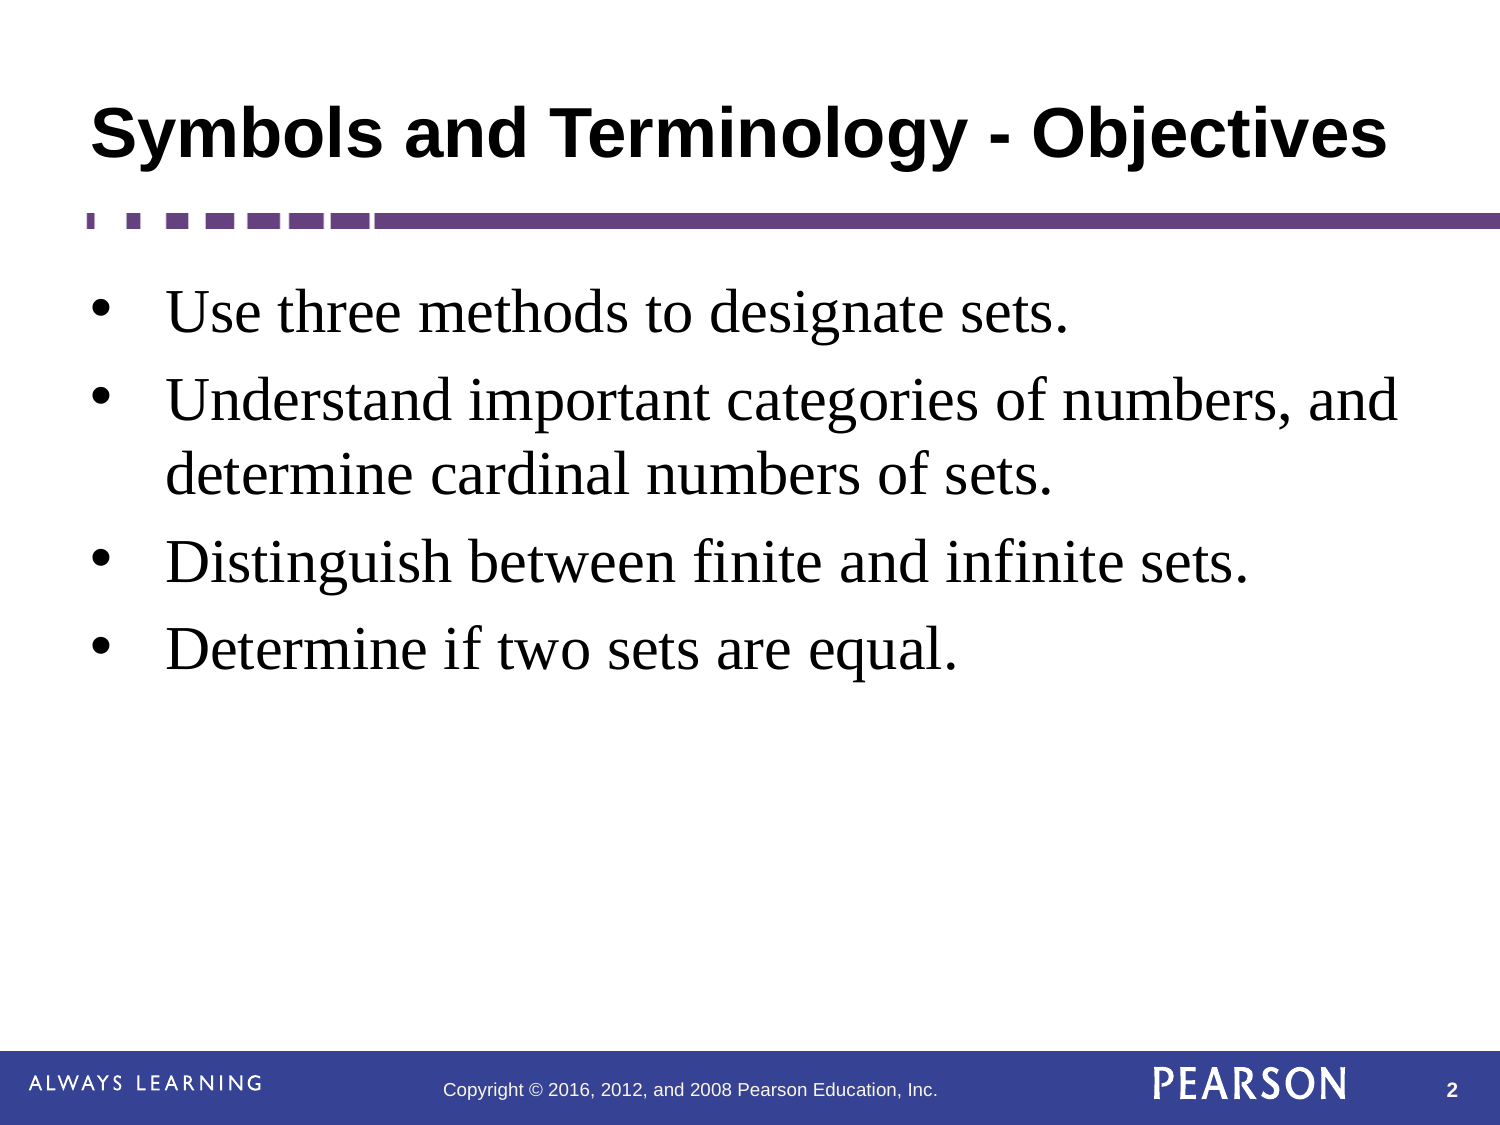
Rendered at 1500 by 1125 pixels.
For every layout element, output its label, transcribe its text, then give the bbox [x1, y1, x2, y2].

picture [60, 213, 1500, 229]
title Symbols and Terminology - Objectives [75, 82, 1425, 180]
list Use three methods to designate sets. Understand important categories of numbers, and determine cardinal numbers of sets. Distinguish between finite and infinite sets. Determine if two sets are equal. [75, 262, 1425, 1005]
